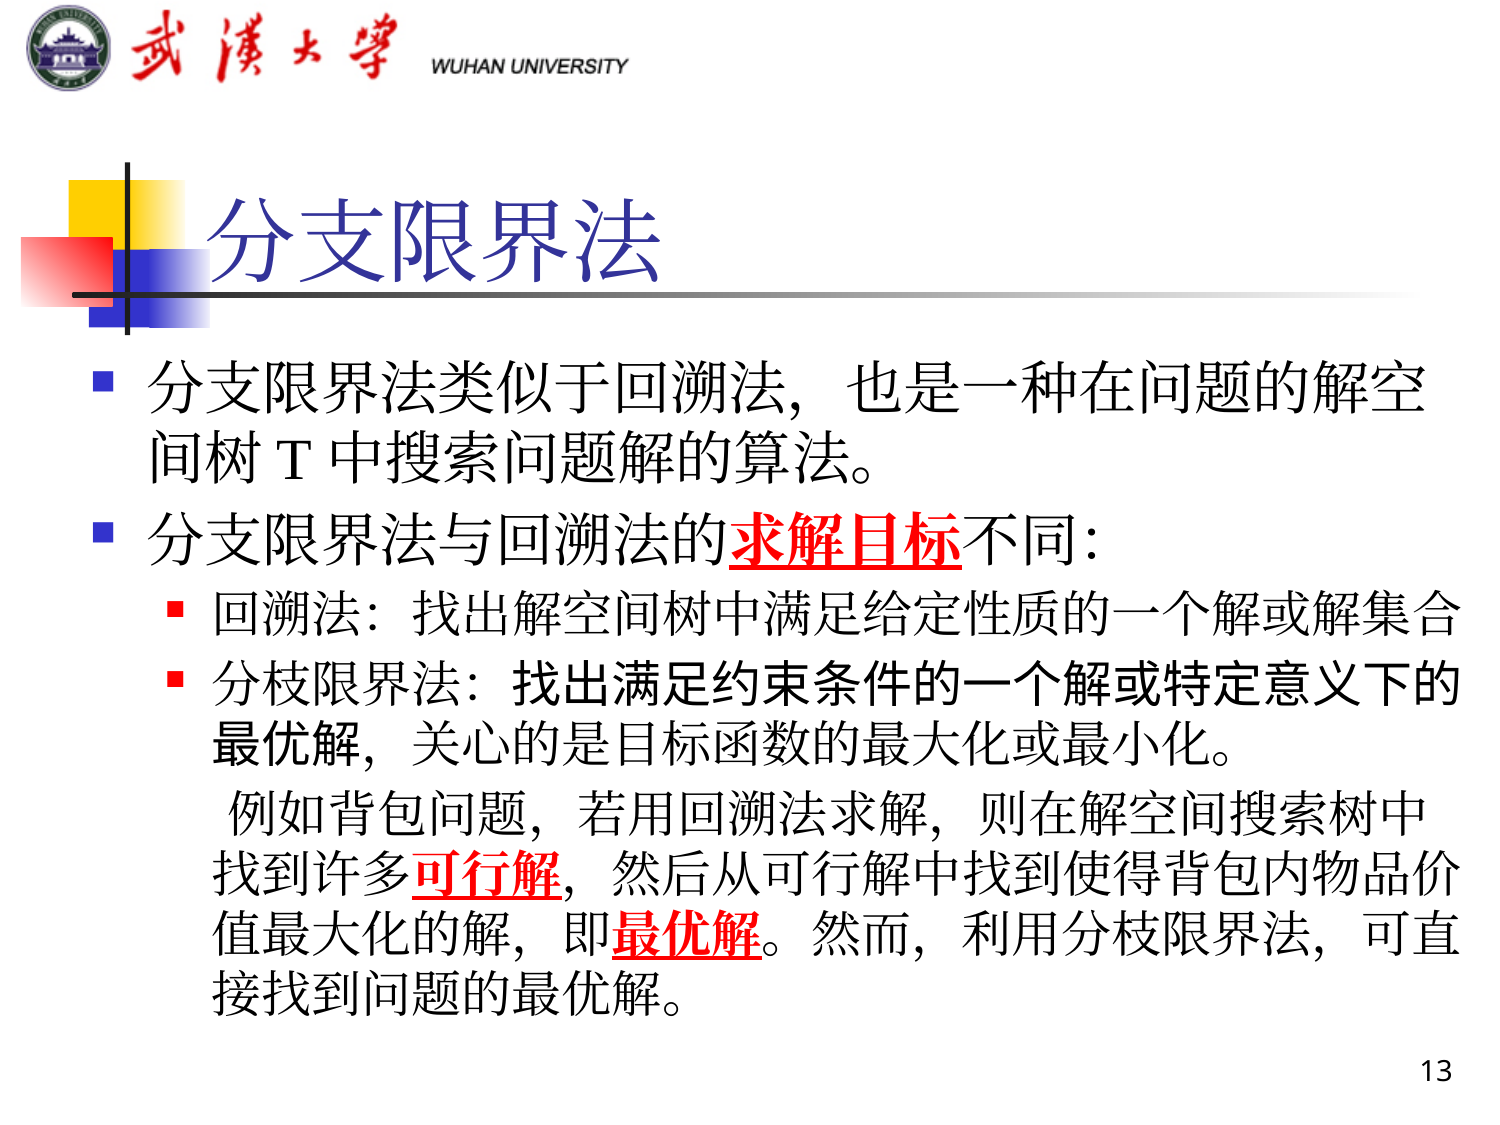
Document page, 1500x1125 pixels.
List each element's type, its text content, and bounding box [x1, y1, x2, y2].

slide_number 13 [1155, 1024, 1468, 1100]
picture [0, 0, 643, 93]
title 分支限界法 [189, 61, 1468, 281]
list 分支限界法类似于回溯法，也是一种在问题的解空间树T中搜索问题解的算法。 分支限界法与回溯法的求解目标不同： 回溯法：找出解空间树中满足给定性质的一个解或解集合 分枝限界法：找出满足约束条件的一个解或特定意义下的最优解，关心的是目标函数的最大化或最小化。 例如背包问题，若用回溯法求解，则在解空间搜索树中找到许多可行解，然后从可行解中找到使得背包内物品价值最大化的解，即最优解。然而，利用分枝限界法，可直接找到问题的最优解。 [75, 281, 1490, 1025]
